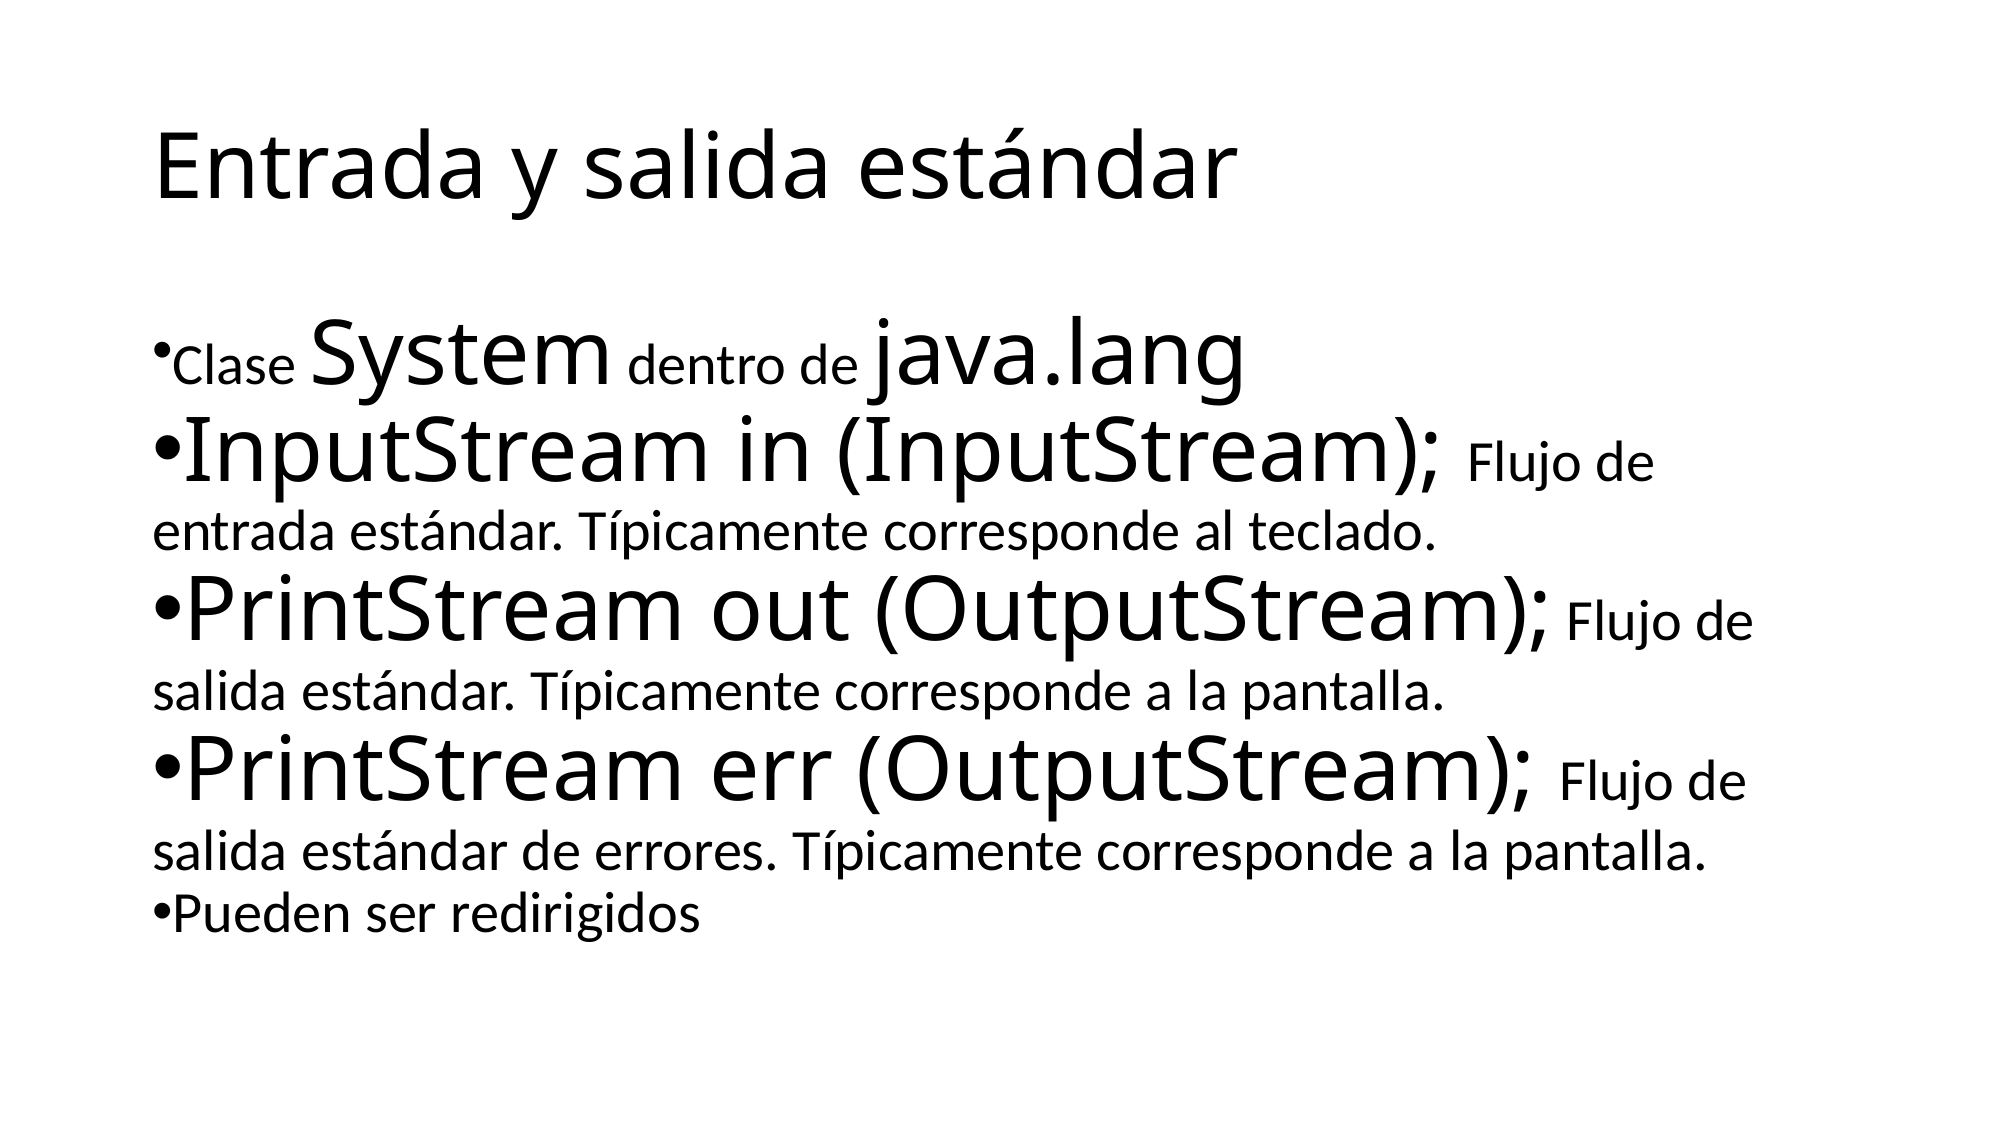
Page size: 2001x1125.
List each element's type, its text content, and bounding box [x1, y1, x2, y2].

text_box Entrada y salida estándar [137, 59, 1863, 278]
text_box Clase System dentro de java.lang InputStream in (InputStream); Flujo de entrada estándar. Típicamente corresponde al teclado. PrintStream out (OutputStream); Flujo de salida estándar. Típicamente corresponde a la pantalla. PrintStream err (OutputStream); Flujo de salida estándar de errores. Típicamente corresponde a la pantalla. Pueden ser redirigidos [137, 299, 1863, 1014]
